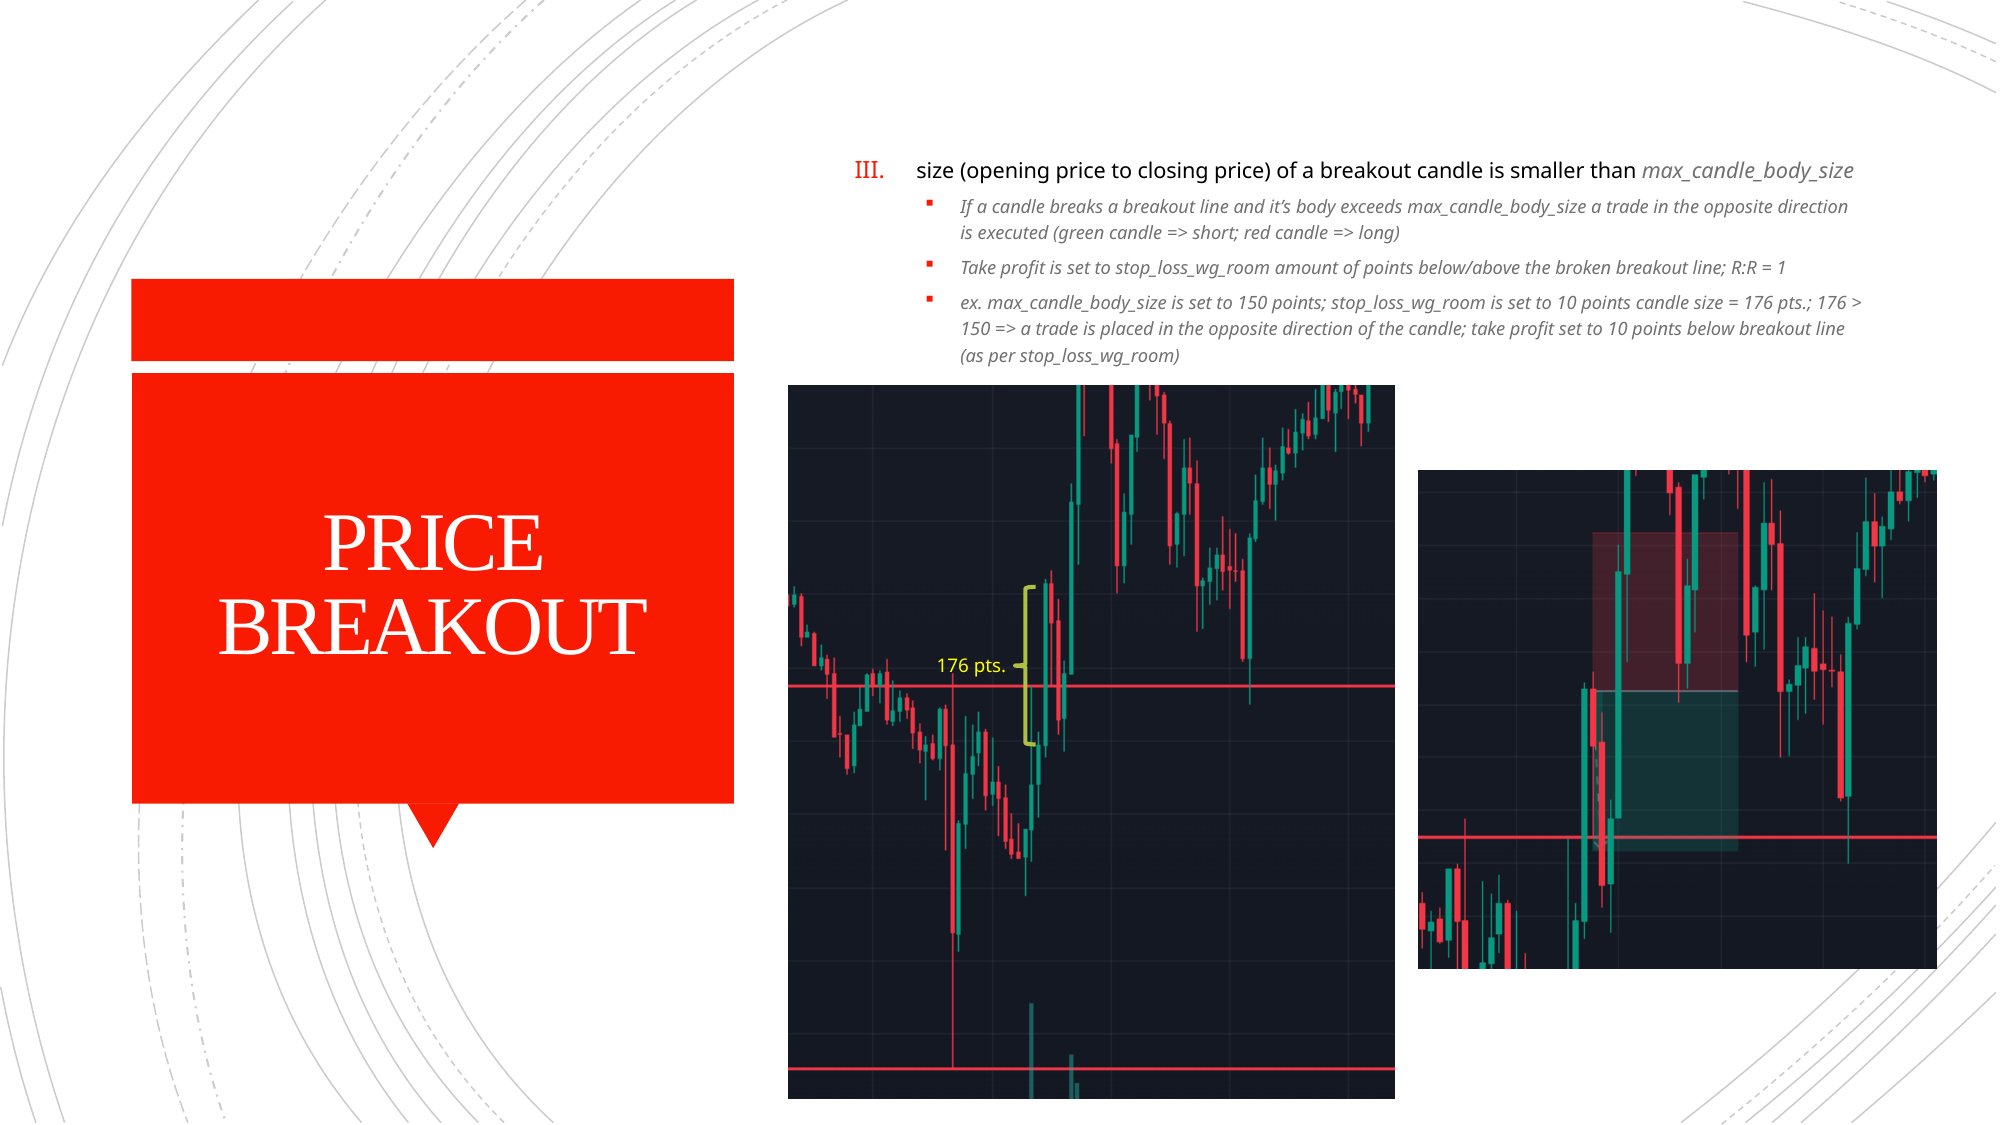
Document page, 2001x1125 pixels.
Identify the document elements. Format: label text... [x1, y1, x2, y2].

title PRICE BREAKOUT [145, 385, 720, 789]
picture [1417, 469, 1937, 969]
list size (opening price to closing price) of a breakout candle is smaller than max_candle_body_size If a candle breaks a breakout line and it’s body exceeds max_candle_body_size a trade in the opposite direction is executed (green candle => short; red candle => long) Take profit is set to stop_loss_wg_room amount of points below/above the broken breakout line; R:R = 1 ex. max_candle_body_size is set to 150 points; stop_loss_wg_room is set to 10 points candle size = 176 pts.; 176 > 150 => a trade is placed in the opposite direction of the candle; take profit set to 10 points below breakout line (as per stop_loss_wg_room) [839, 131, 1882, 386]
picture [788, 385, 1395, 1099]
